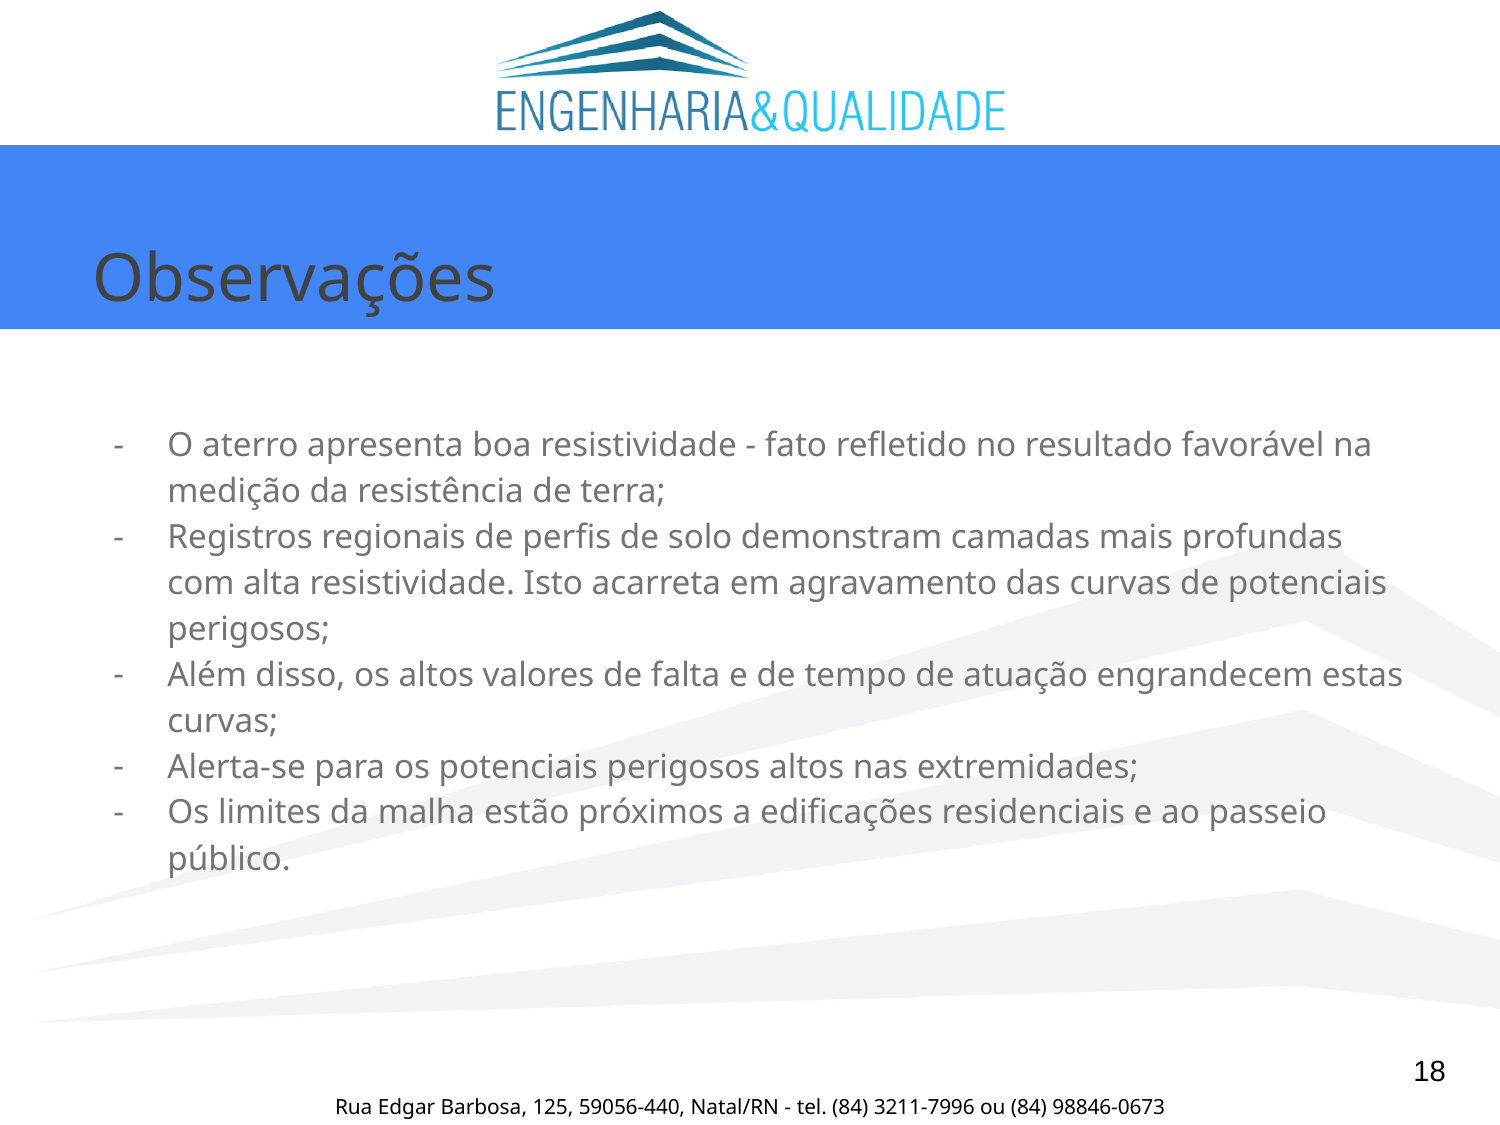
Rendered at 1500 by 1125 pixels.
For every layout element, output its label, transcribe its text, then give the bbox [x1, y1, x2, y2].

picture [0, 329, 1500, 1125]
title Observações [77, 161, 1427, 327]
picture [0, 0, 1500, 146]
